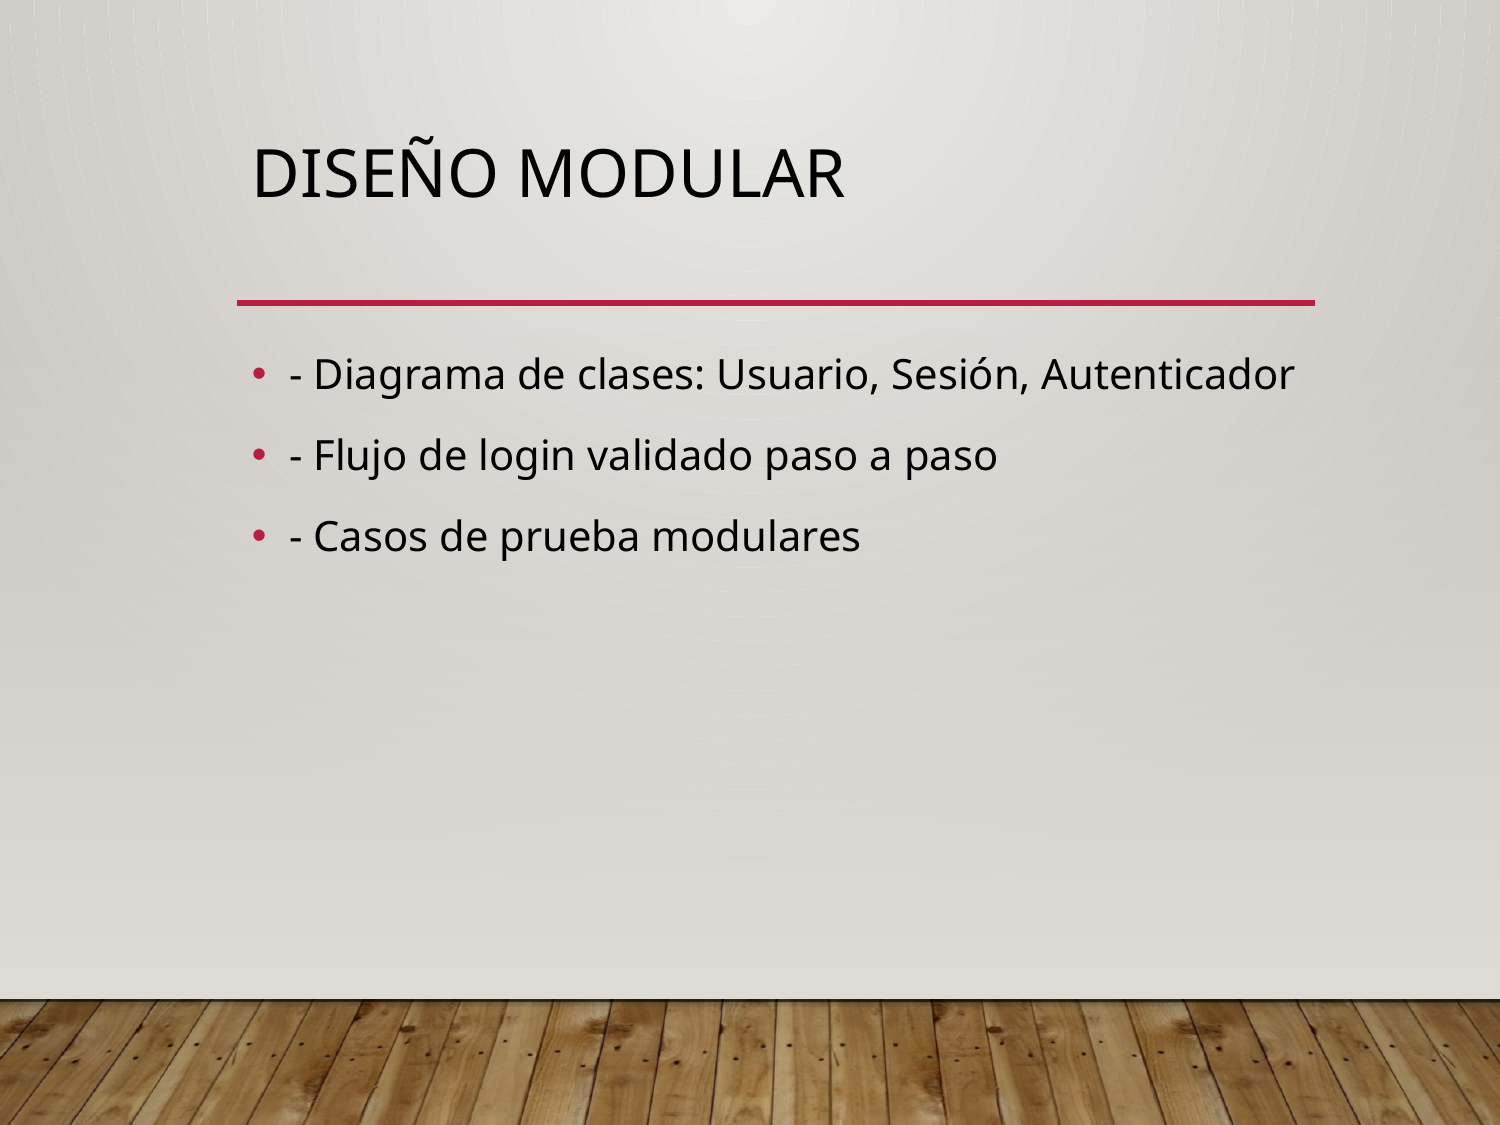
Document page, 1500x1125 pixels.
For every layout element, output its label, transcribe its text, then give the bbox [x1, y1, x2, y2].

list - Diagrama de clases: Usuario, Sesión, Autenticador - Flujo de login validado paso a paso - Casos de prueba modulares [236, 330, 1315, 897]
picture [0, 999, 1500, 1125]
title Diseño Modular [236, 131, 1315, 305]
